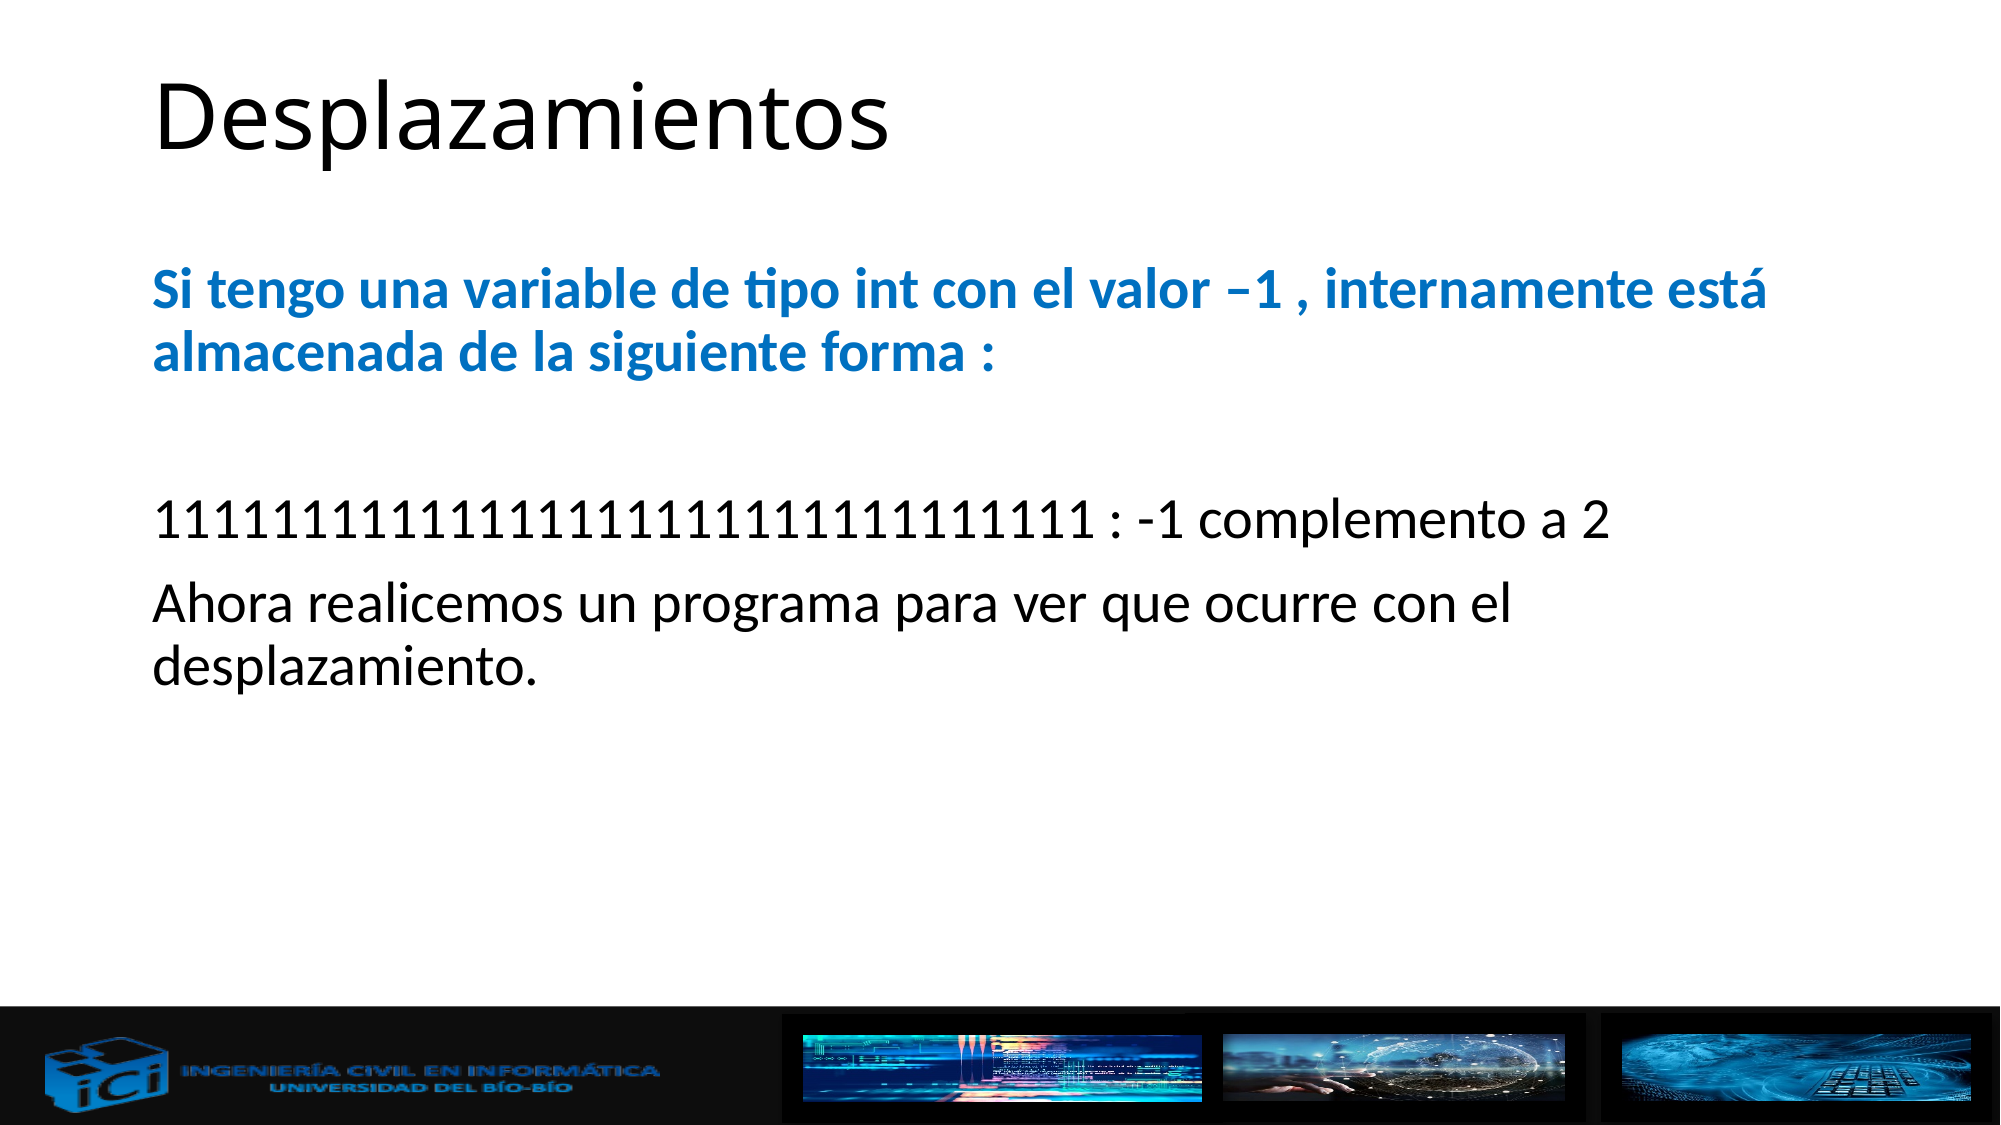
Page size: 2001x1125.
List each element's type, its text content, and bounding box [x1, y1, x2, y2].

list Si tengo una variable de tipo int con el valor –1 , internamente está almacenada de la siguiente forma : 11111111111111111111111111111111 : -1 complemento a 2 Ahora realicemos un programa para ver que ocurre con el desplazamiento. [137, 250, 1863, 965]
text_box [0, 1006, 2000, 1125]
title Desplazamientos [137, 11, 1863, 229]
